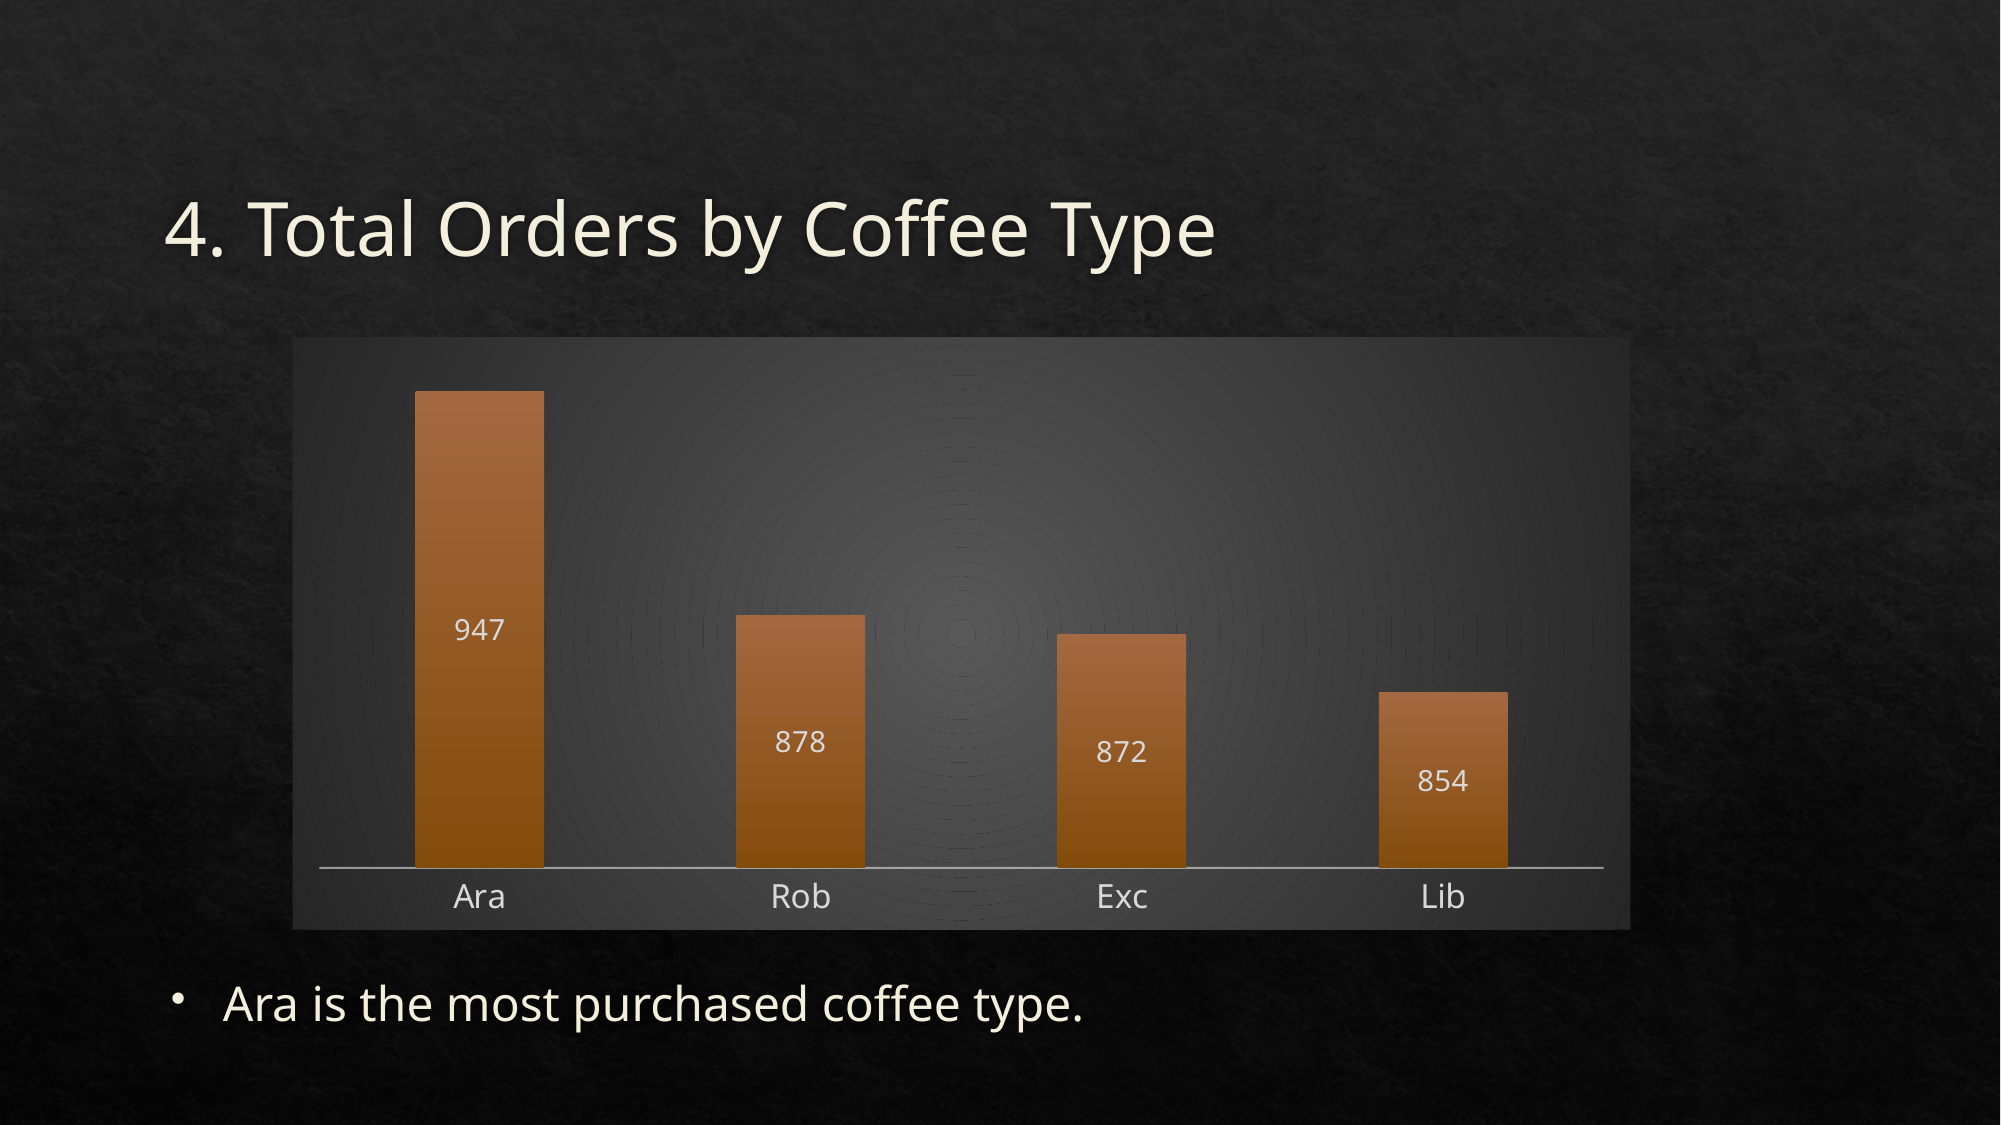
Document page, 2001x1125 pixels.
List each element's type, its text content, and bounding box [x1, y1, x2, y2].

title 4. Total Orders by Coffee Type [149, 157, 1849, 307]
chart [292, 337, 1631, 930]
list Ara is the most purchased coffee type. [151, 960, 1851, 1076]
